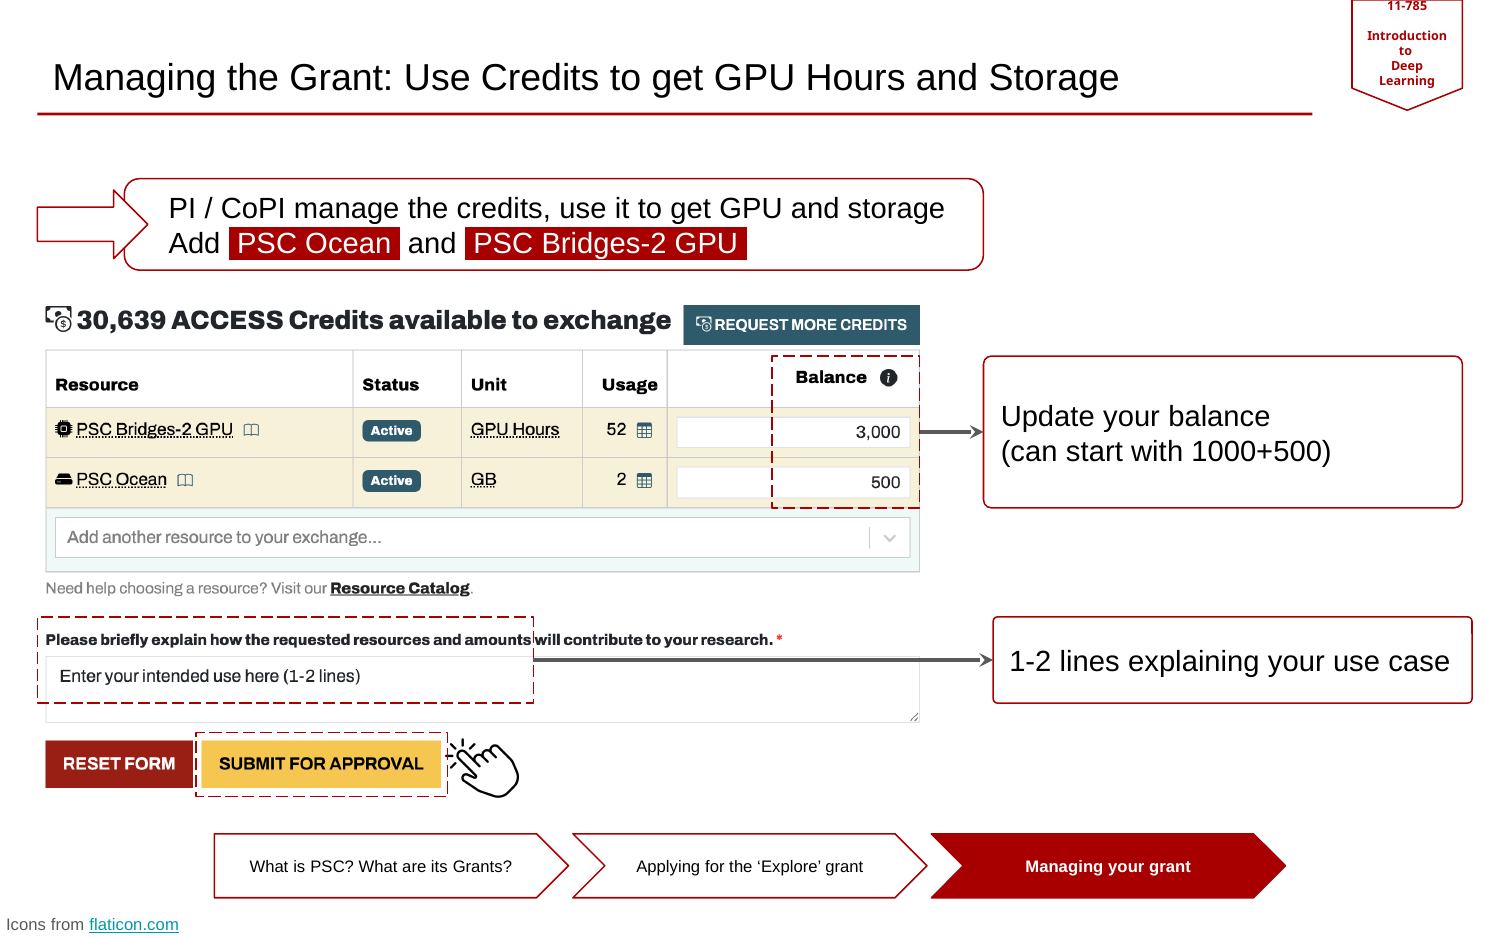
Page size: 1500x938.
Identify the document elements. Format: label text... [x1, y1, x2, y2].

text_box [771, 355, 1463, 509]
text_box [37, 112, 1313, 116]
text_box Applying for the ‘Explore’ grant [572, 833, 927, 898]
text_box Icons from flaticon.com [0, 910, 630, 938]
text_box Managing your grant [931, 833, 1286, 898]
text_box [195, 730, 521, 807]
text_box What is PSC? What are its Grants? [214, 833, 569, 898]
text_box [1352, 87, 1463, 111]
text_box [37, 616, 1473, 704]
text_box PI / CoPI manage the credits, use it to get GPU and storage Add IPSC OceanI and IPSC Bridges-2 GPUI [124, 178, 984, 271]
text_box [37, 189, 148, 259]
text_box Managing the Grant: Use Credits to get GPU Hours and Storage [37, 37, 1316, 113]
picture [37, 289, 928, 616]
picture [37, 704, 928, 804]
text_box 11-785 Introduction to Deep Learning [1352, 0, 1463, 87]
